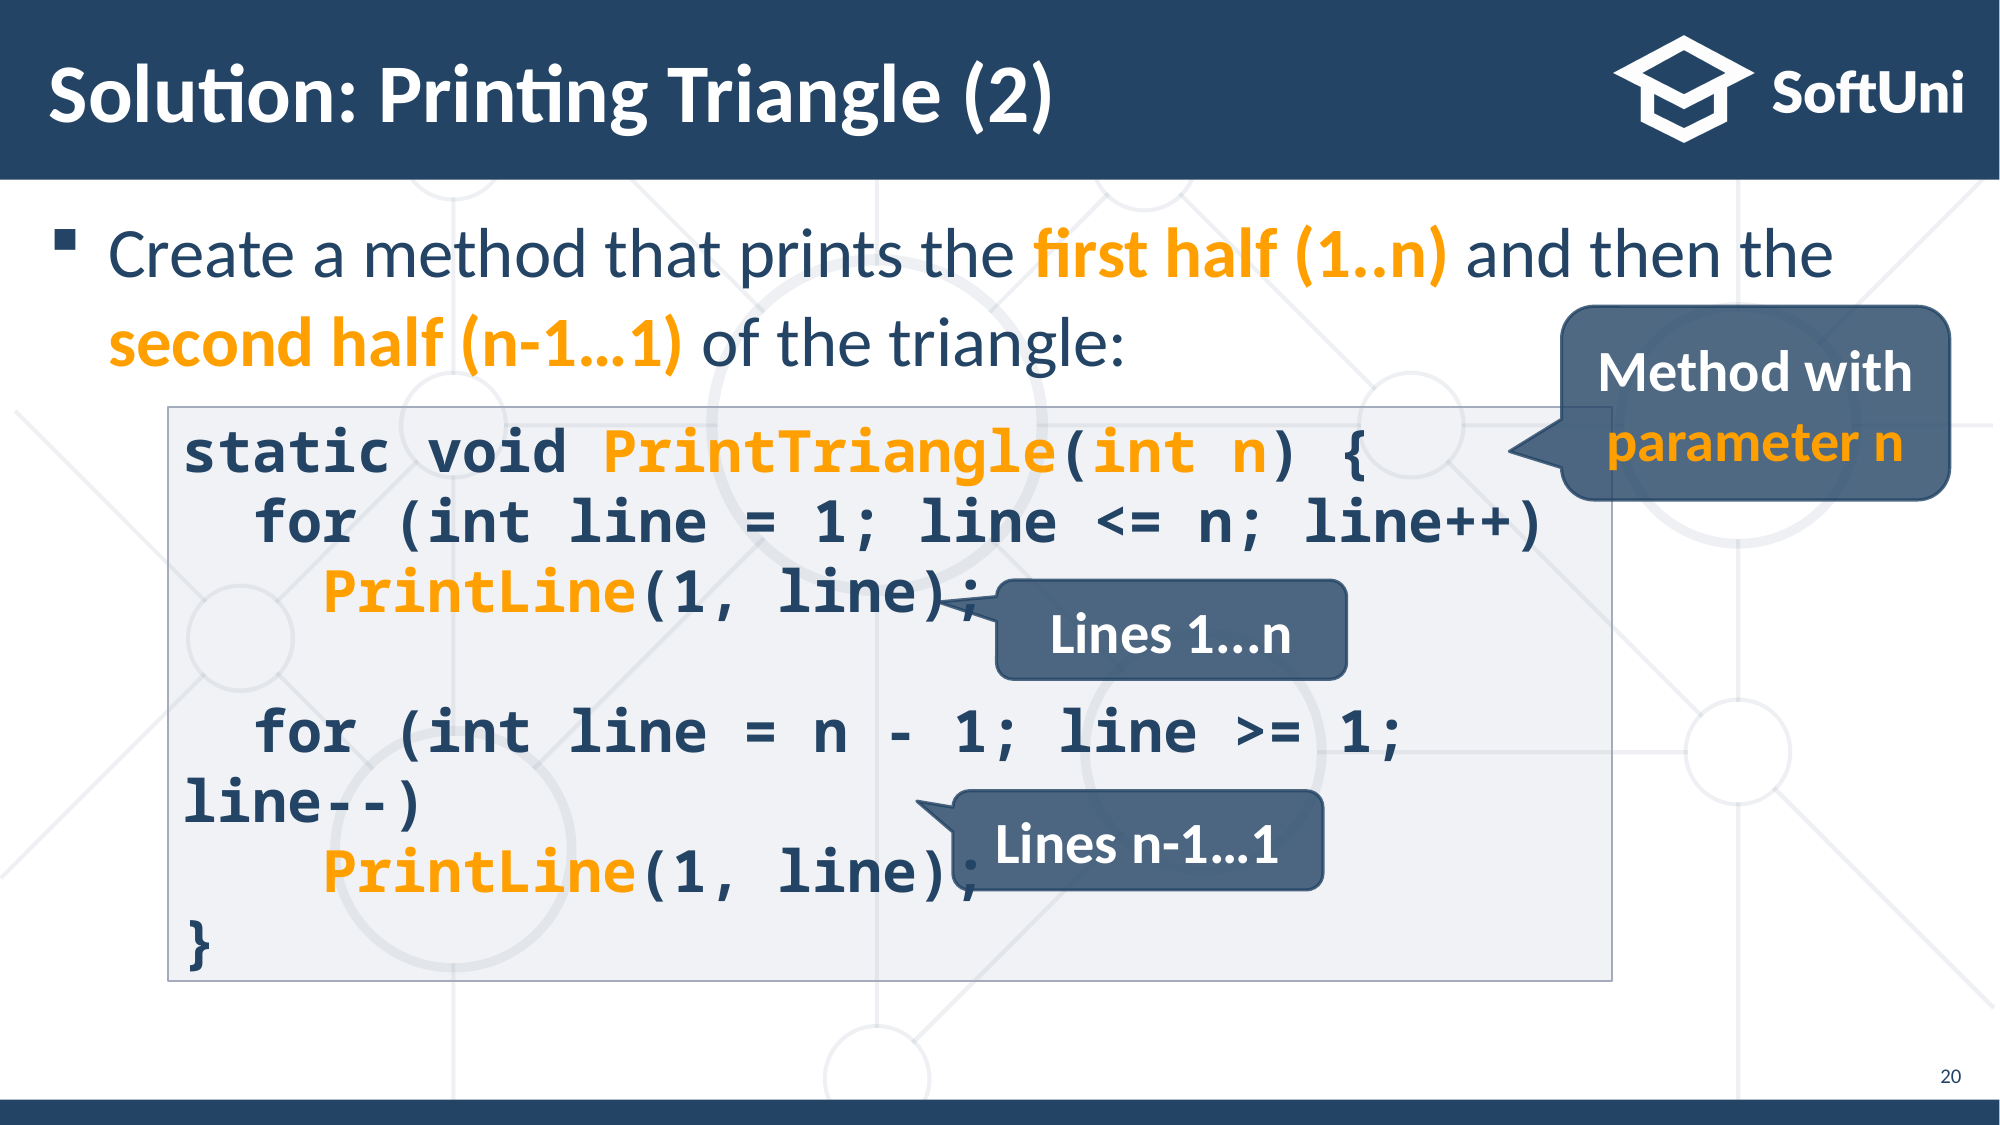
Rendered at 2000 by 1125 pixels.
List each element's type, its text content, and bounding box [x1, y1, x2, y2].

text_box Method with parameter n [1507, 304, 1952, 503]
list Create a method that prints the first half (1..n) and then the second half (n-1…1) of the triangle: [31, 196, 1875, 1050]
text_box static void PrintTriangle(int n) { for (int line = 1; line <= n; line++) PrintLine(1, line); for (int line = n - 1; line >= 1; line--) PrintLine(1, line); } [168, 406, 1613, 982]
slide_number 20 [1896, 1049, 1968, 1101]
text_box Lines n-1…1 [914, 788, 1326, 892]
text_box Lines 1...n [935, 577, 1349, 682]
title Solution: Printing Triangle (2) [31, 16, 1600, 162]
